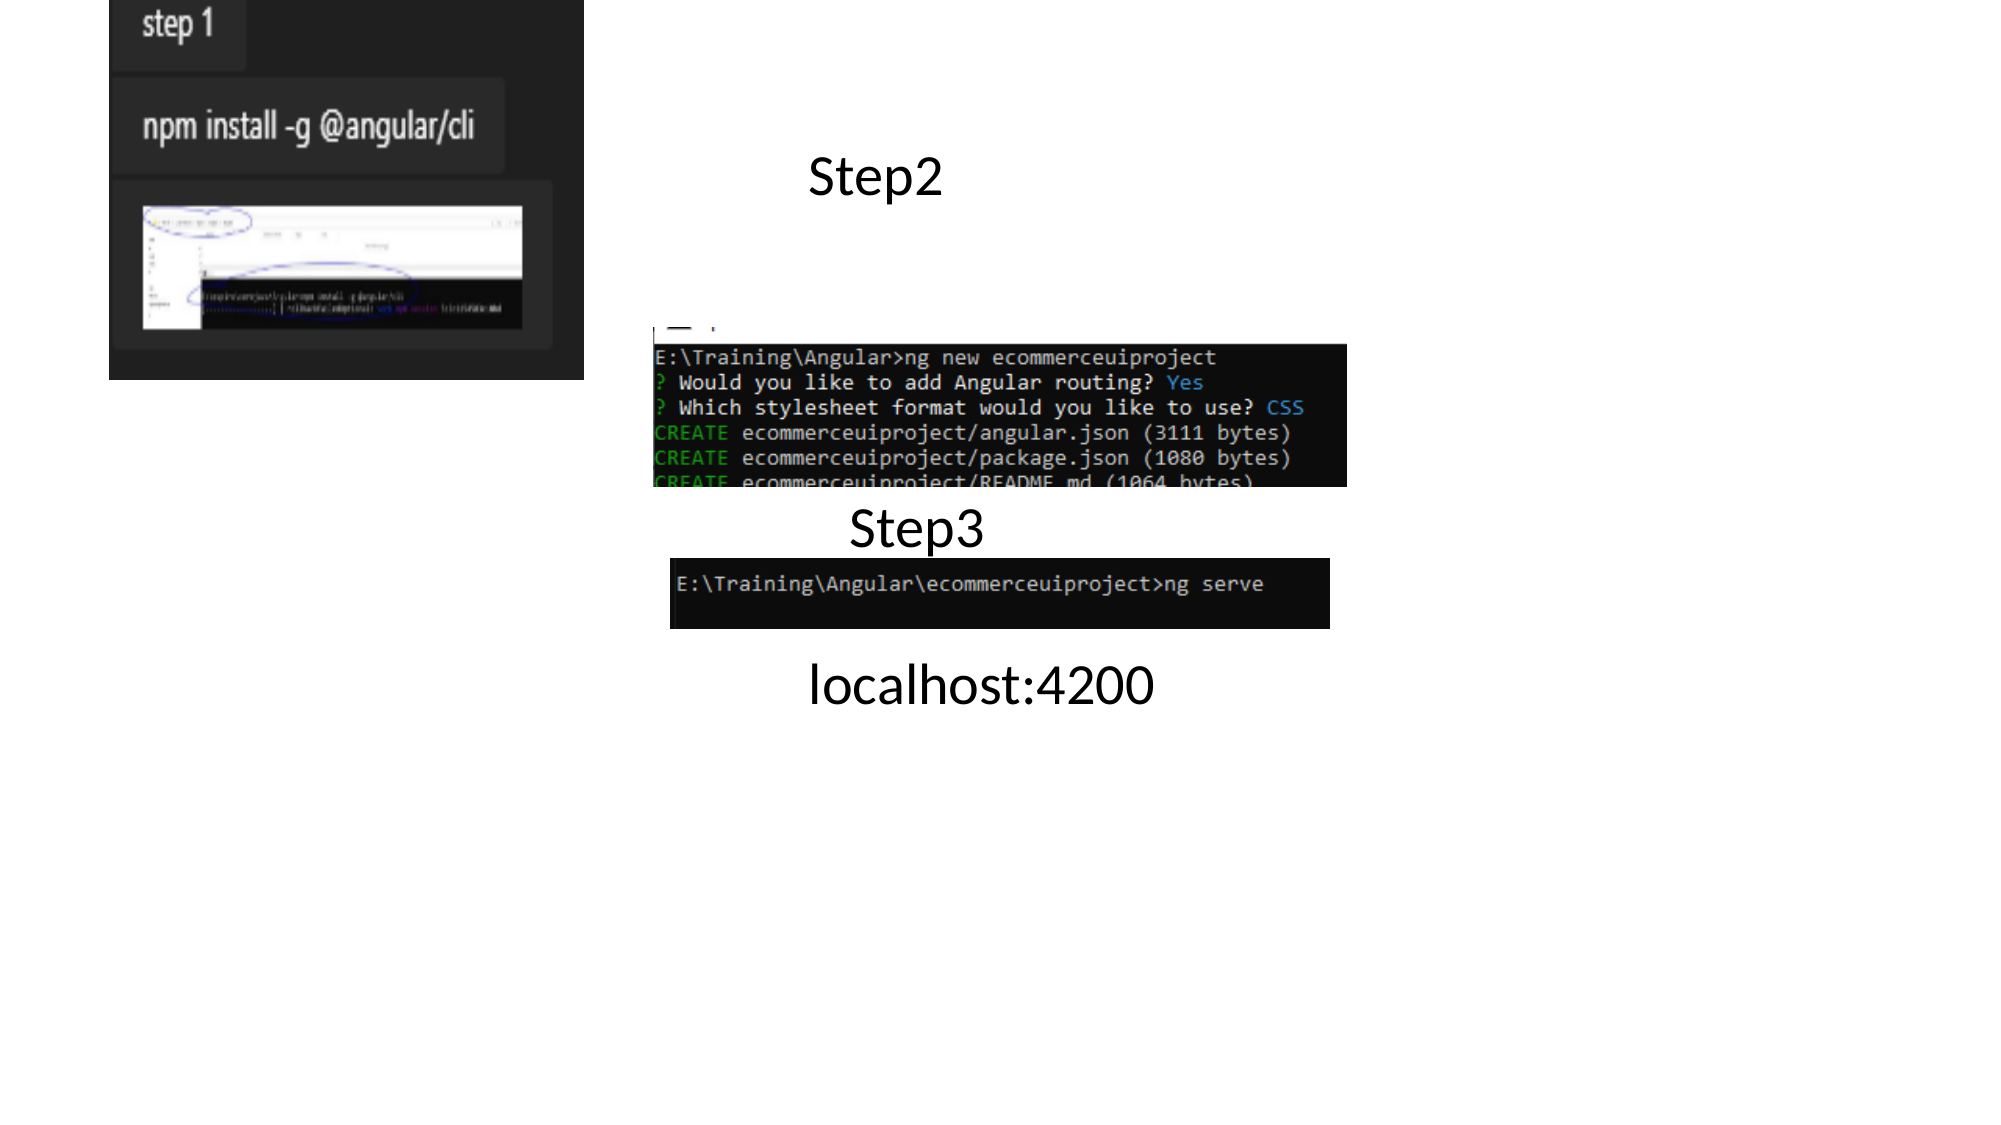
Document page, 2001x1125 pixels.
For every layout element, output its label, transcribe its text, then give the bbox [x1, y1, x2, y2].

picture [108, 0, 584, 380]
text_box localhost:4200 [794, 638, 1425, 724]
text_box Step2 [794, 129, 1497, 215]
text_box Step3 [835, 629, 1321, 637]
picture [653, 327, 1347, 487]
text_box Step3 [835, 487, 1321, 558]
picture [670, 558, 1330, 629]
